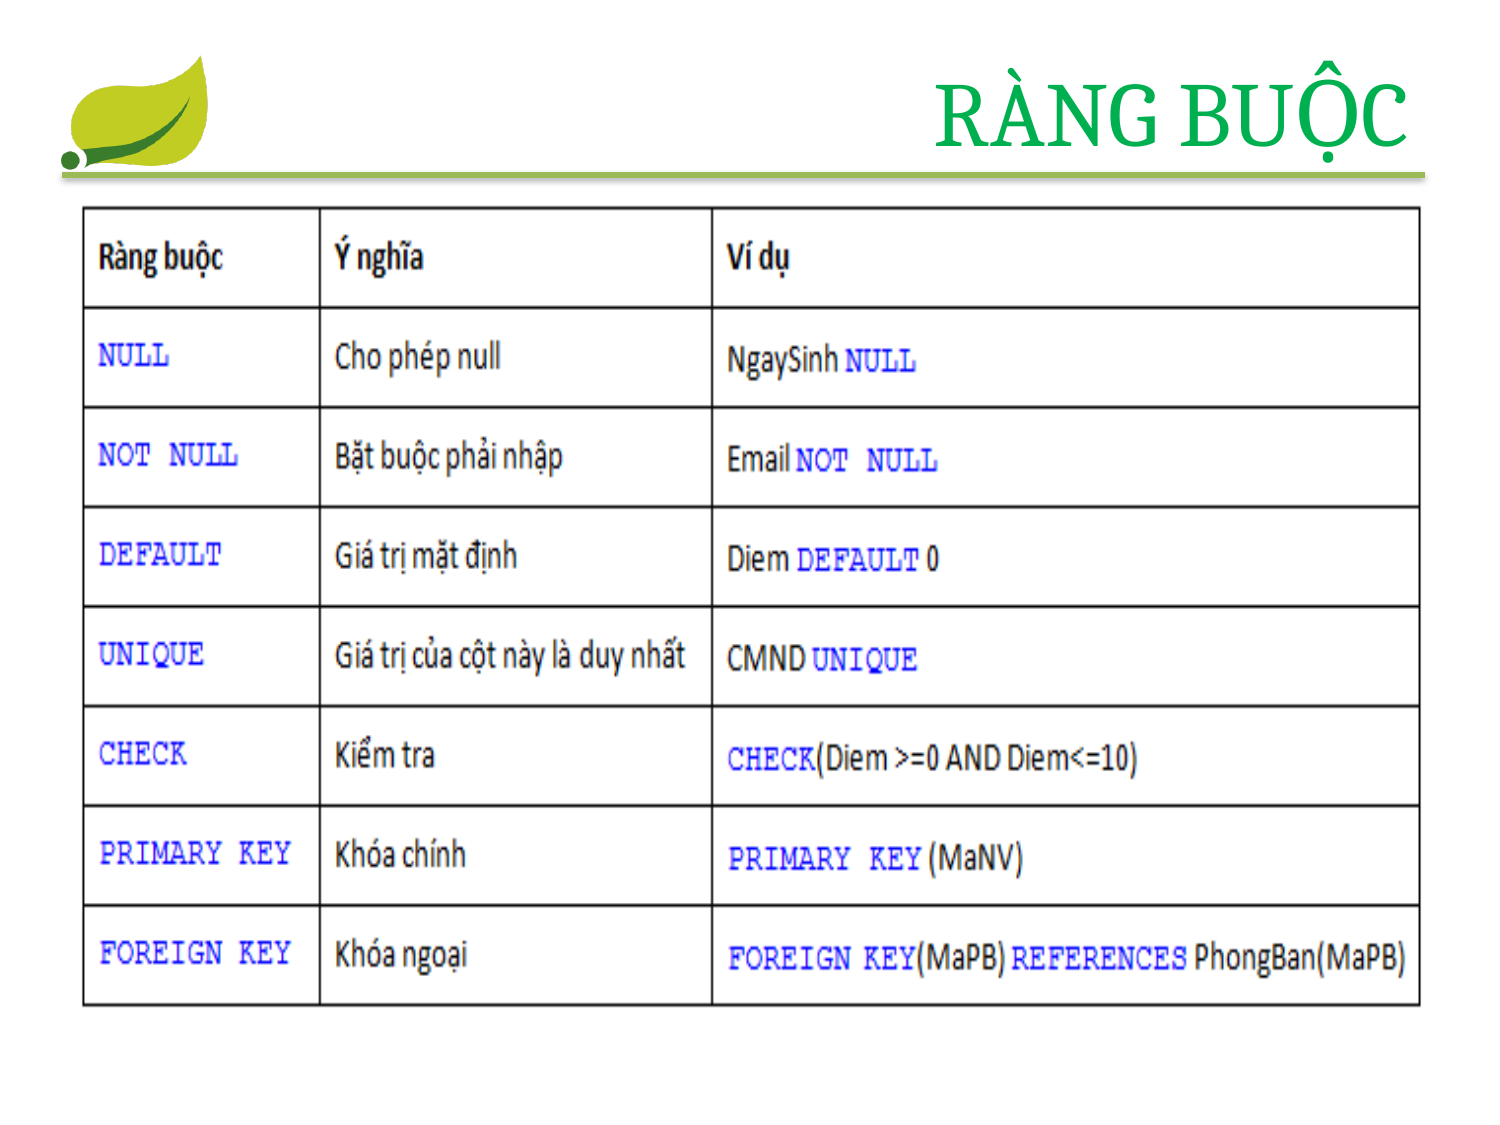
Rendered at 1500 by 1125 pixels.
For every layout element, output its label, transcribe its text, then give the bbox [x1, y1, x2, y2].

title Ràng buộc [217, 45, 1425, 175]
picture [50, 49, 217, 175]
picture [74, 199, 1426, 1013]
